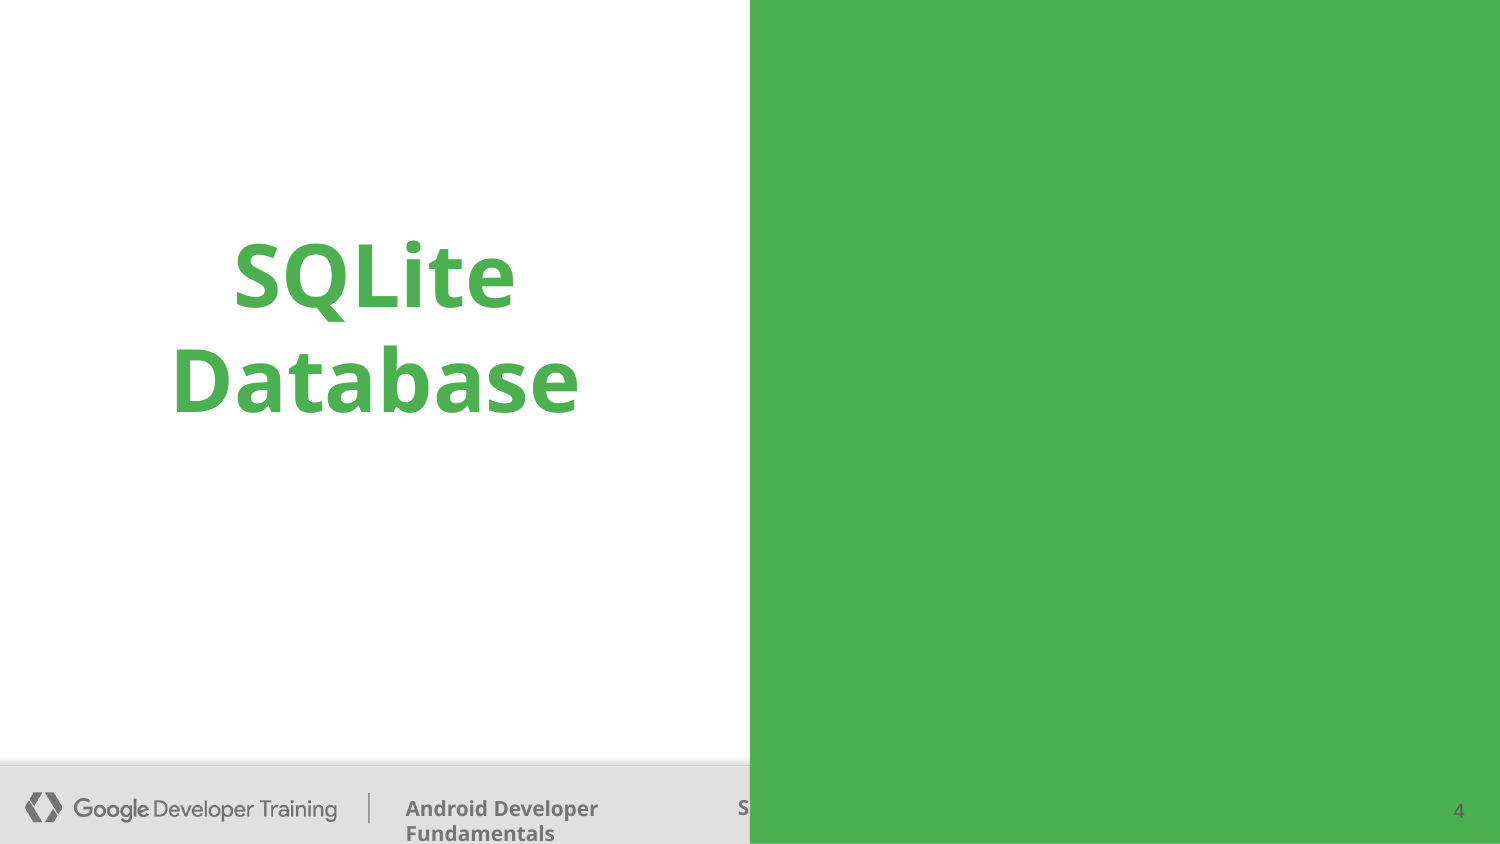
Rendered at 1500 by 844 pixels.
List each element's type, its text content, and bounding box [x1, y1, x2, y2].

picture [0, 0, 749, 844]
slide_number 4 [1389, 777, 1480, 842]
title SQLite Database [43, 202, 708, 446]
